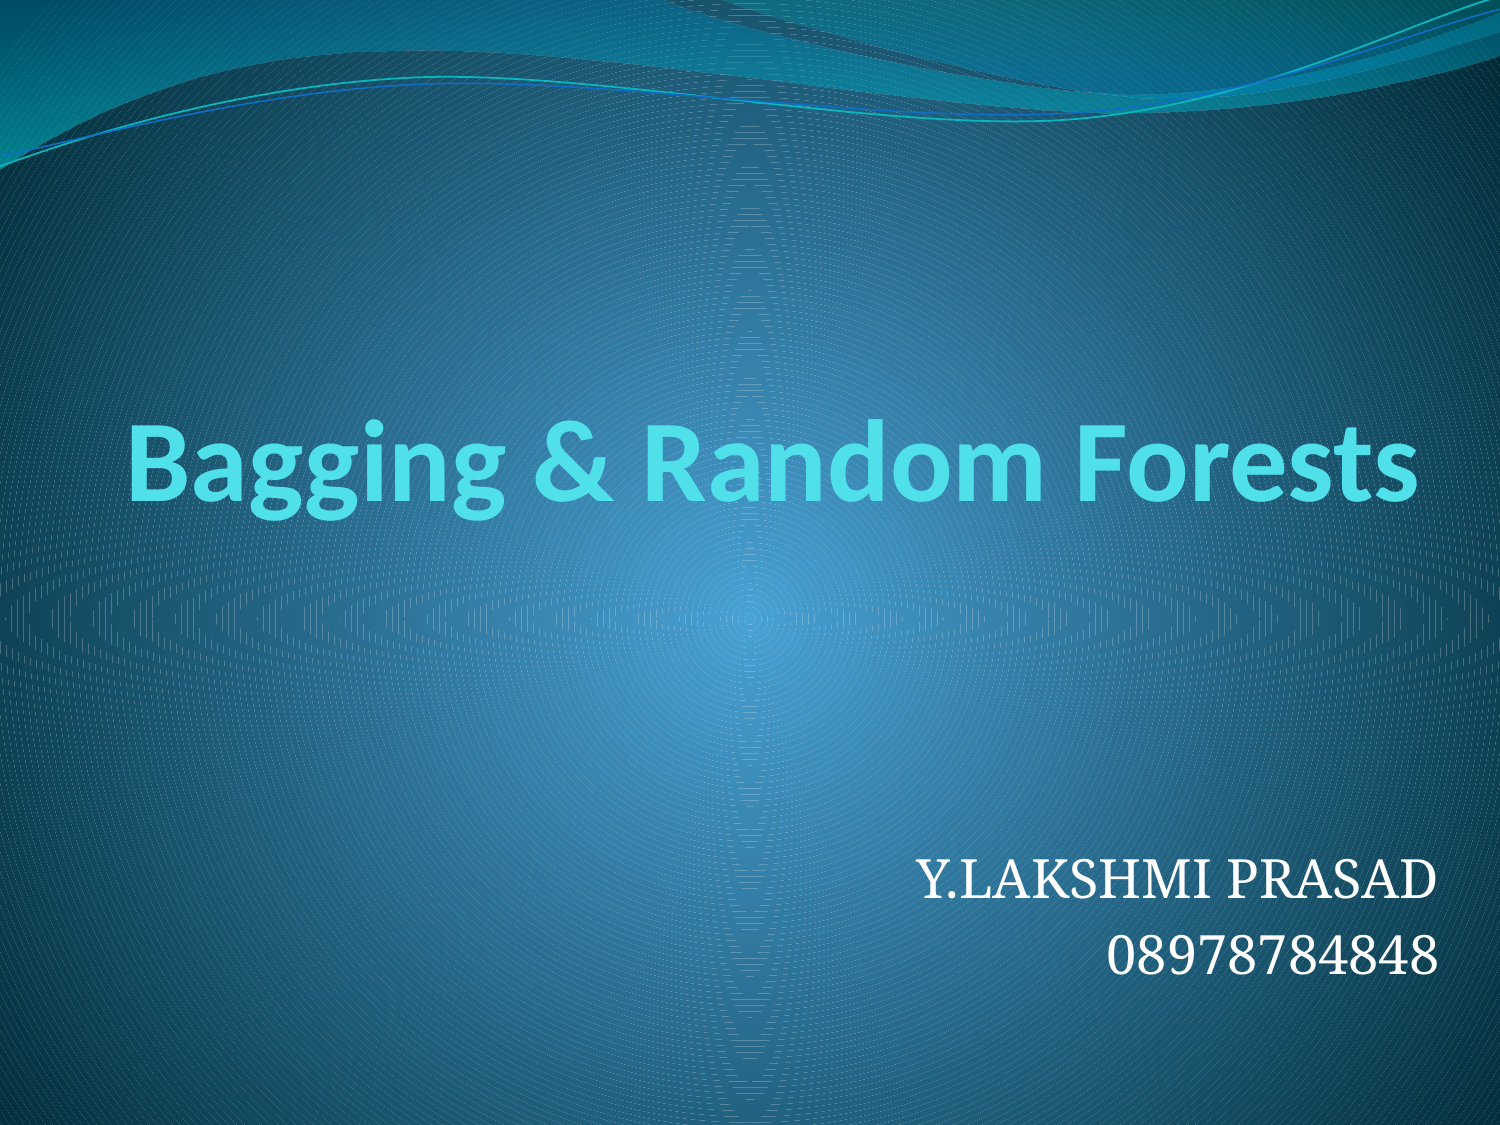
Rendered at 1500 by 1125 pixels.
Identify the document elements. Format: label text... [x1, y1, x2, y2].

subtitle Y.LAKSHMI PRASAD 08978784848 [249, 837, 1450, 1025]
title Bagging & Random Forests [50, 224, 1425, 525]
